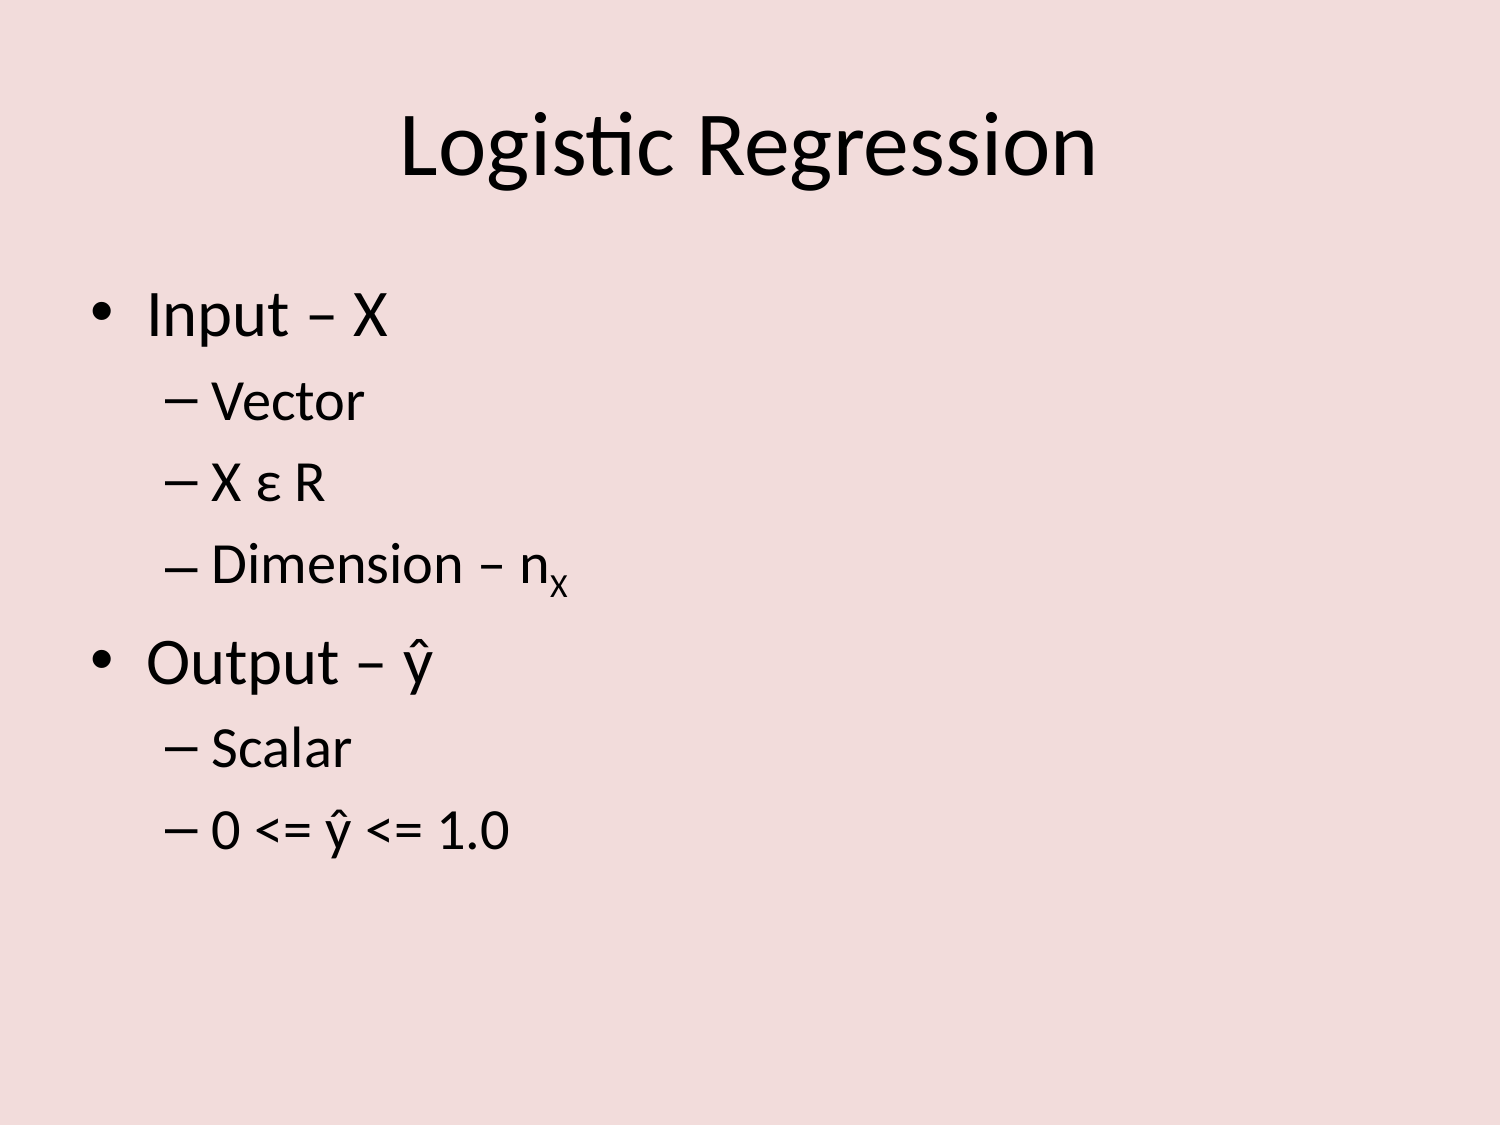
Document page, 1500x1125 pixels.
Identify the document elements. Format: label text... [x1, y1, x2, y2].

title Logistic Regression [75, 45, 1425, 233]
list Input – X Vector X ε R Dimension – nX Output – ŷ Scalar 0 <= ŷ <= 1.0 [75, 262, 1425, 1005]
